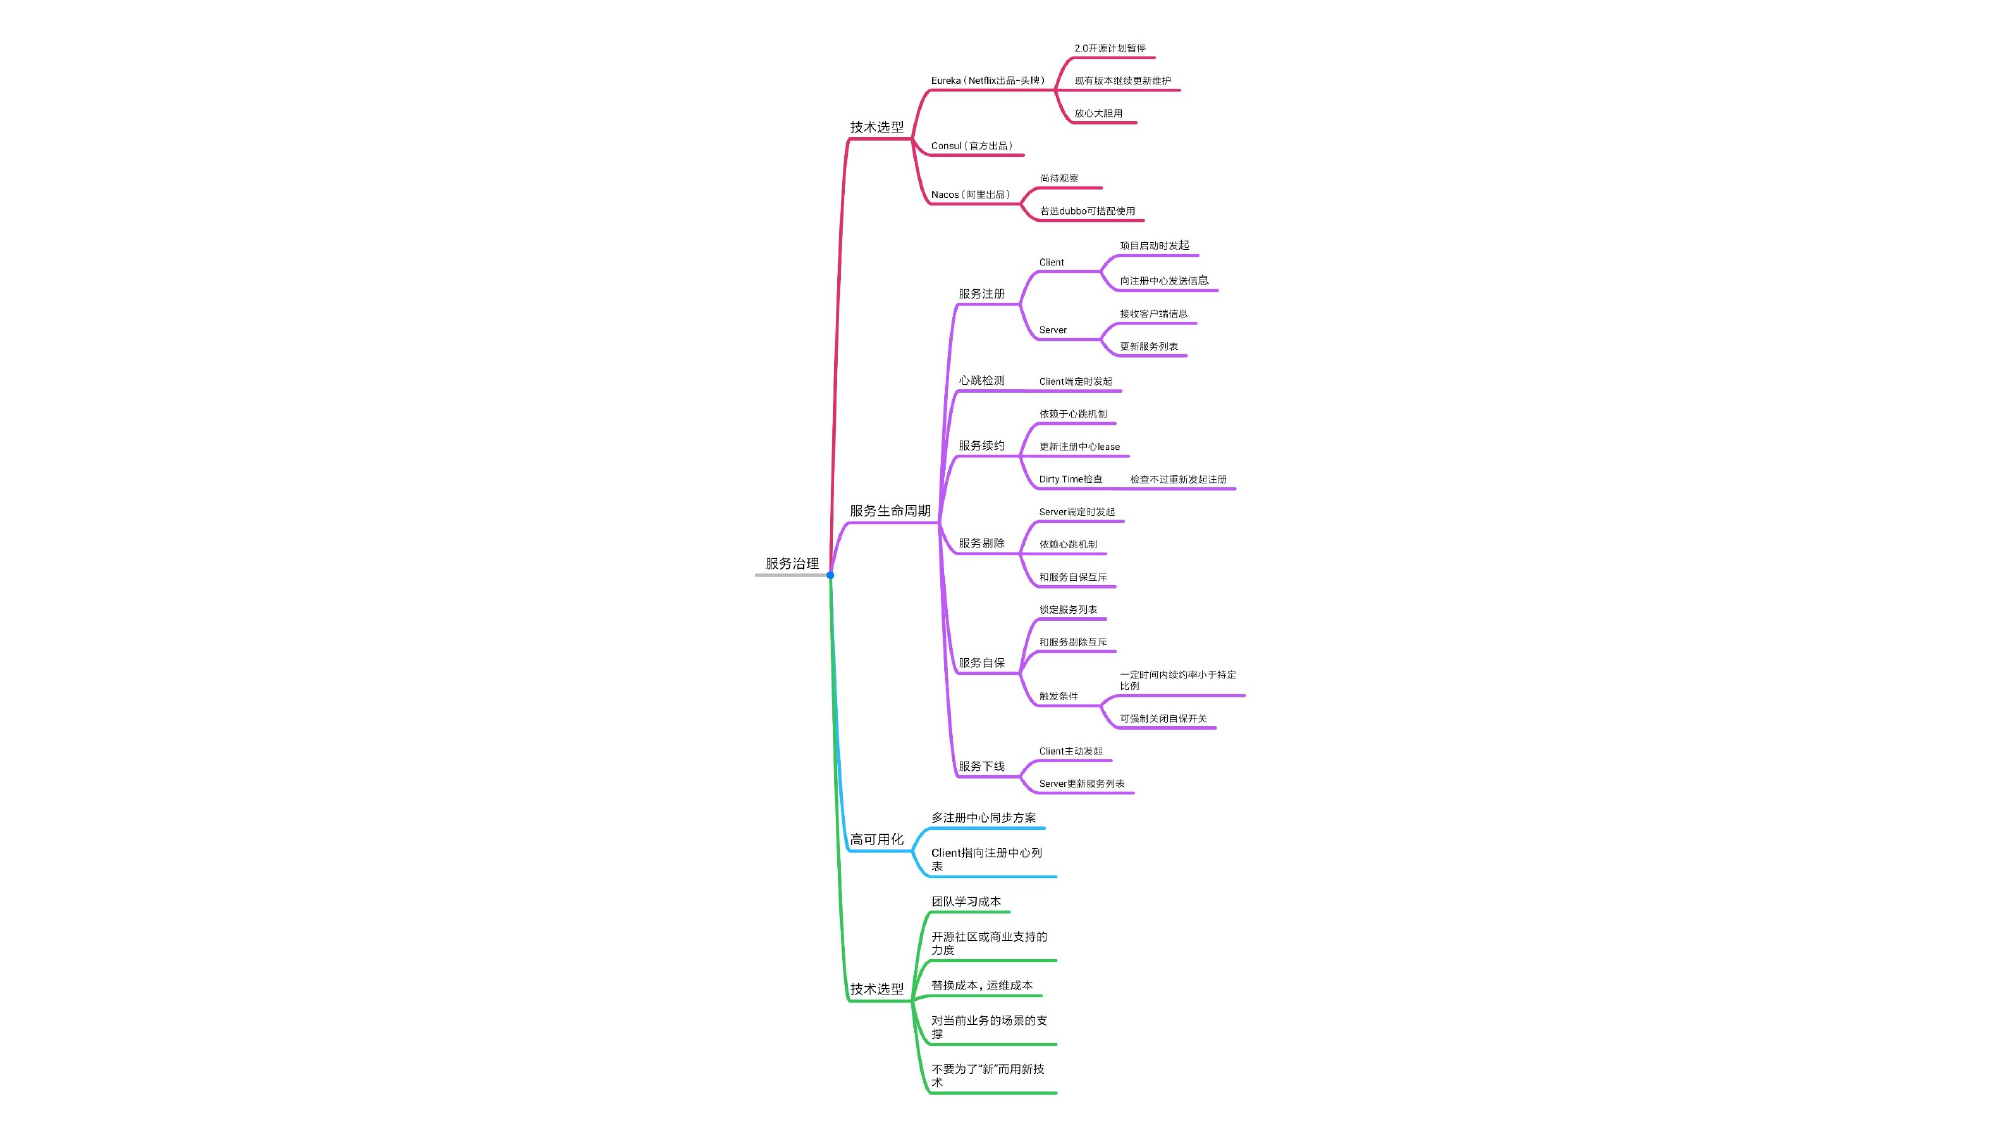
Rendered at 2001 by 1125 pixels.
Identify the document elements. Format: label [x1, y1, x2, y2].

picture [724, 0, 1276, 1125]
